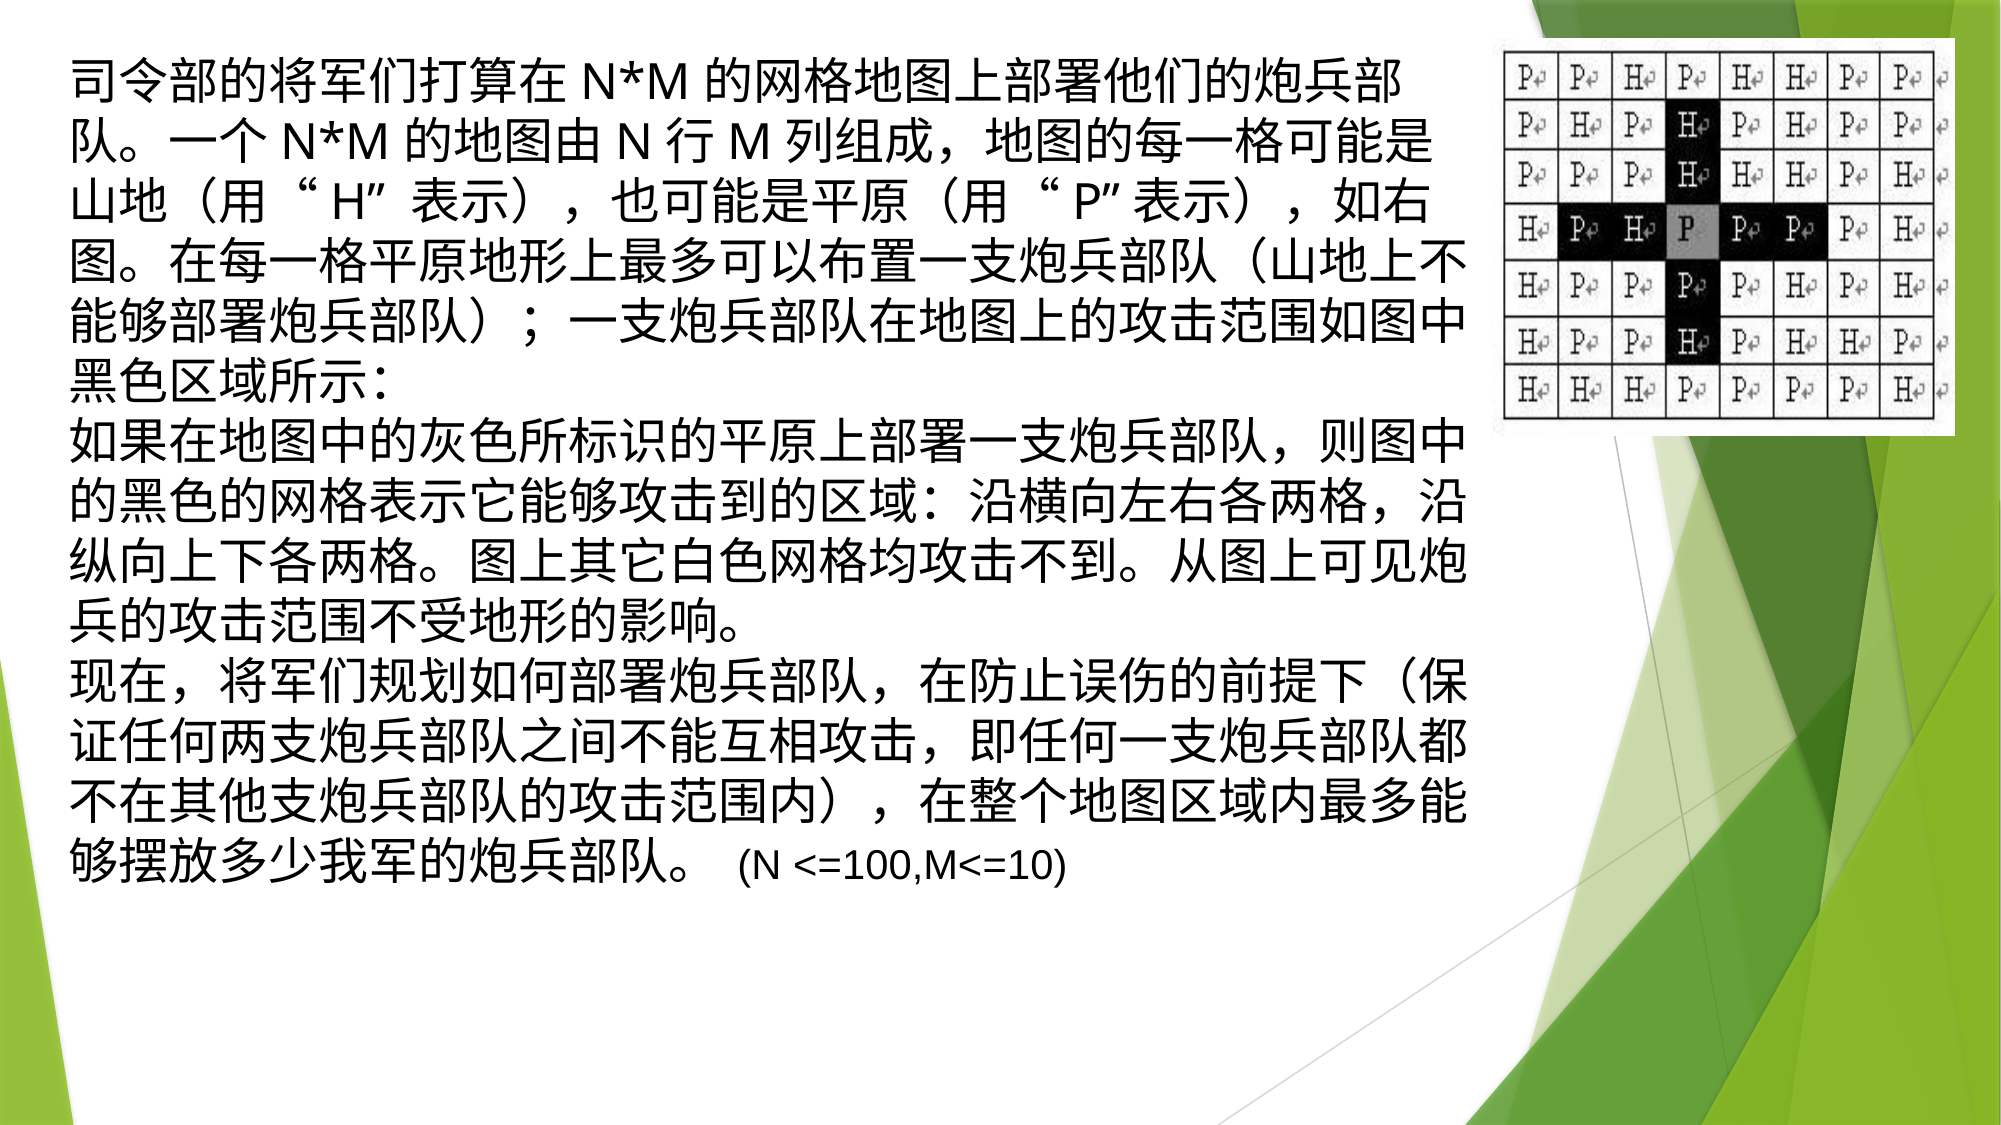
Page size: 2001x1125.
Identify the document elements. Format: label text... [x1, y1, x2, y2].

picture [1491, 37, 1955, 436]
text_box 司令部的将军们打算在N*M的网格地图上部署他们的炮兵部队。一个N*M的地图由N行M列组成，地图的每一格可能是山地（用“H” 表示），也可能是平原（用“P”表示），如右图。在每一格平原地形上最多可以布置一支炮兵部队（山地上不能够部署炮兵部队）；一支炮兵部队在地图上的攻击范围如图中黑色区域所示： 如果在地图中的灰色所标识的平原上部署一支炮兵部队，则图中的黑色的网格表示它能够攻击到的区域：沿横向左右各两格，沿纵向上下各两格。图上其它白色网格均攻击不到。从图上可见炮兵的攻击范围不受地形的影响。 现在，将军们规划如何部署炮兵部队，在防止误伤的前提下（保证任何两支炮兵部队之间不能互相攻击，即任何一支炮兵部队都不在其他支炮兵部队的攻击范围内），在整个地图区域内最多能够摆放多少我军的炮兵部队。 (N <=100,M<=10) [53, 42, 1493, 898]
